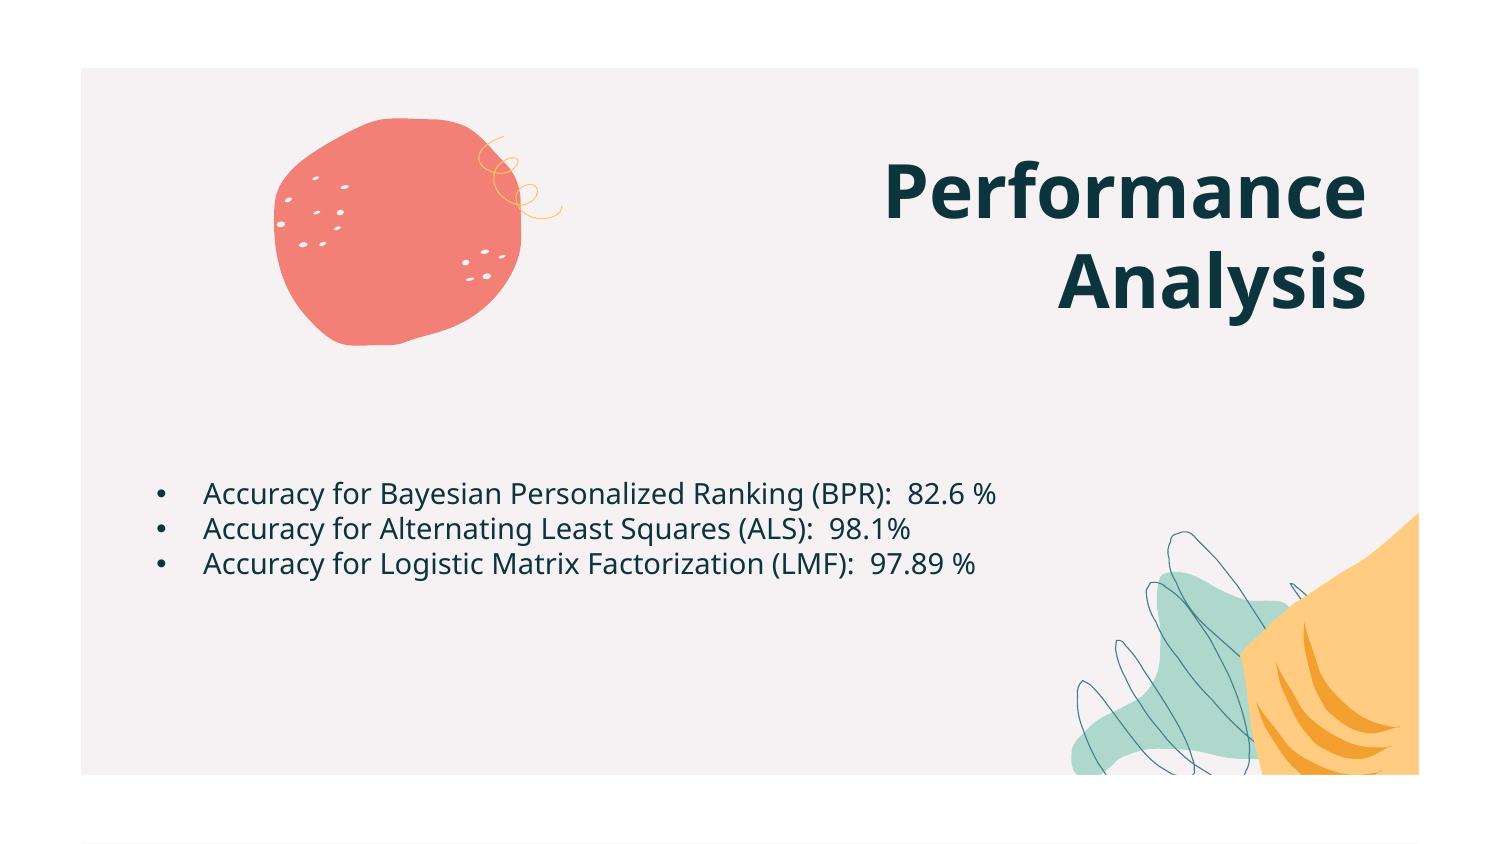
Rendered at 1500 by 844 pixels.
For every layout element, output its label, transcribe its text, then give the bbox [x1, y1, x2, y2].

title Performance Analysis [595, 128, 1383, 336]
subtitle Accuracy for Bayesian Personalized Ranking (BPR): 82.6 % Accuracy for Alternating Least Squares (ALS): 98.1% Accuracy for Logistic Matrix Factorization (LMF): 97.89 % [118, 387, 1384, 596]
